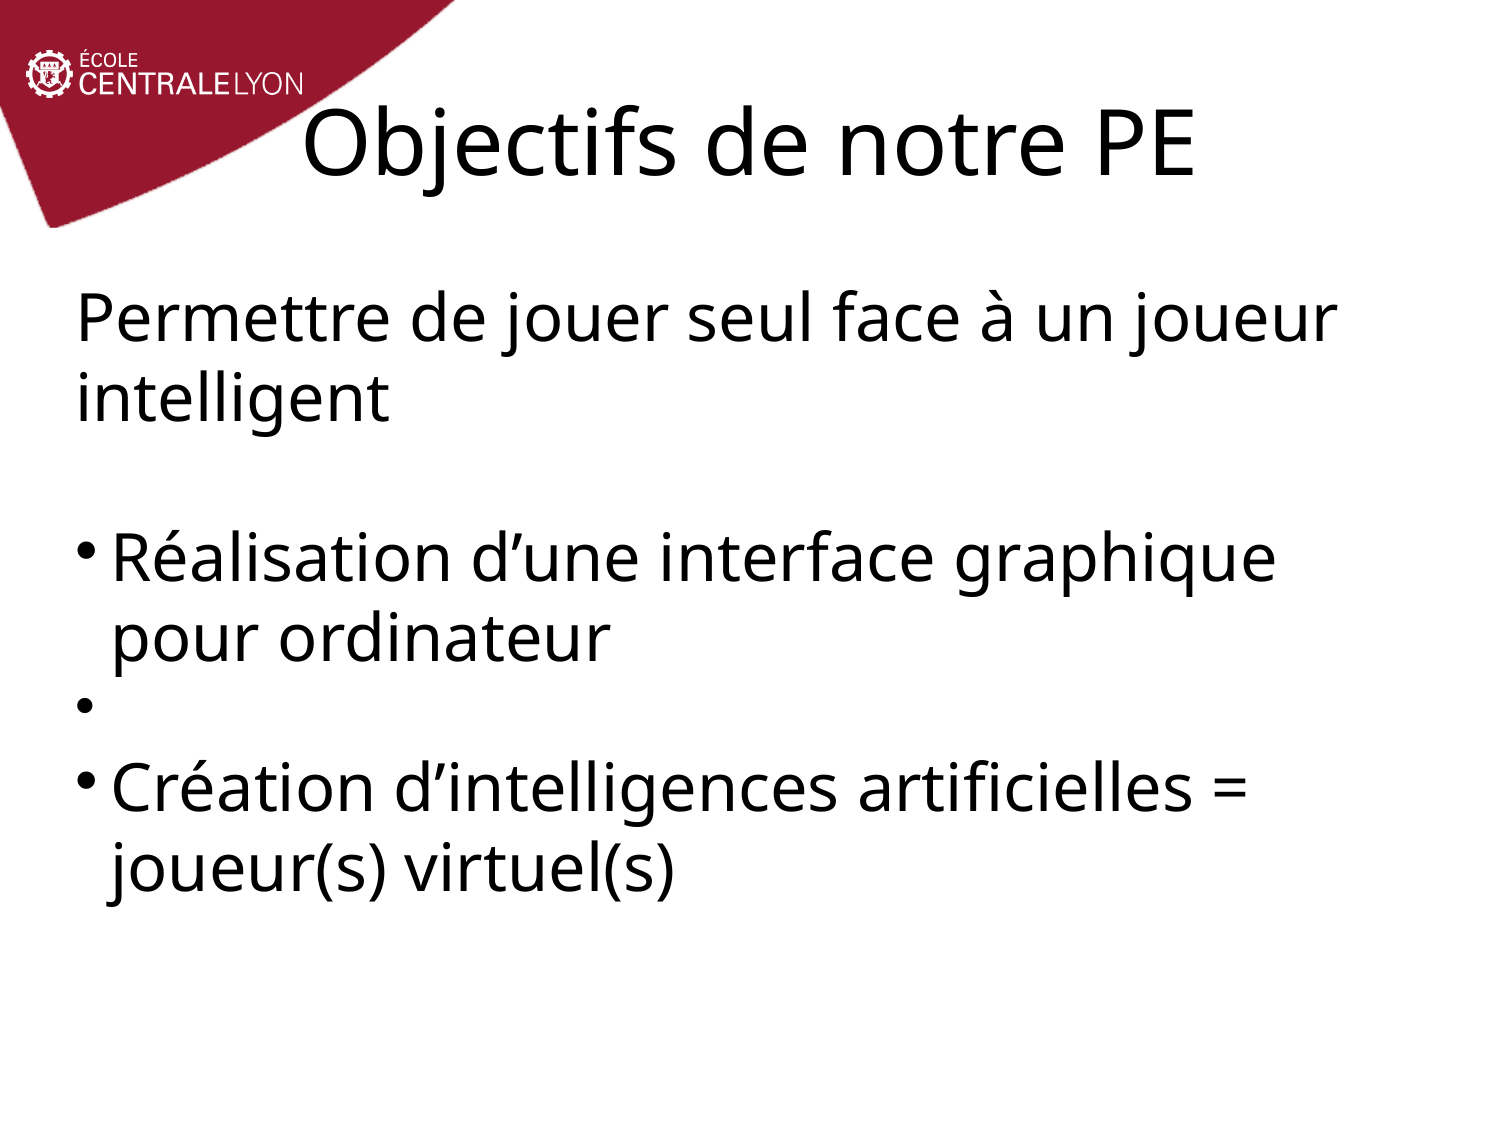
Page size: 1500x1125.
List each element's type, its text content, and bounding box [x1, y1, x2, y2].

text_box Permettre de jouer seul face à un joueur intelligent Réalisation d’une interface graphique pour ordinateur Création d’intelligences artificielles = joueur(s) virtuel(s) [75, 243, 1425, 936]
text_box Objectifs de notre PE [75, 44, 1425, 233]
picture [0, 0, 1500, 1125]
